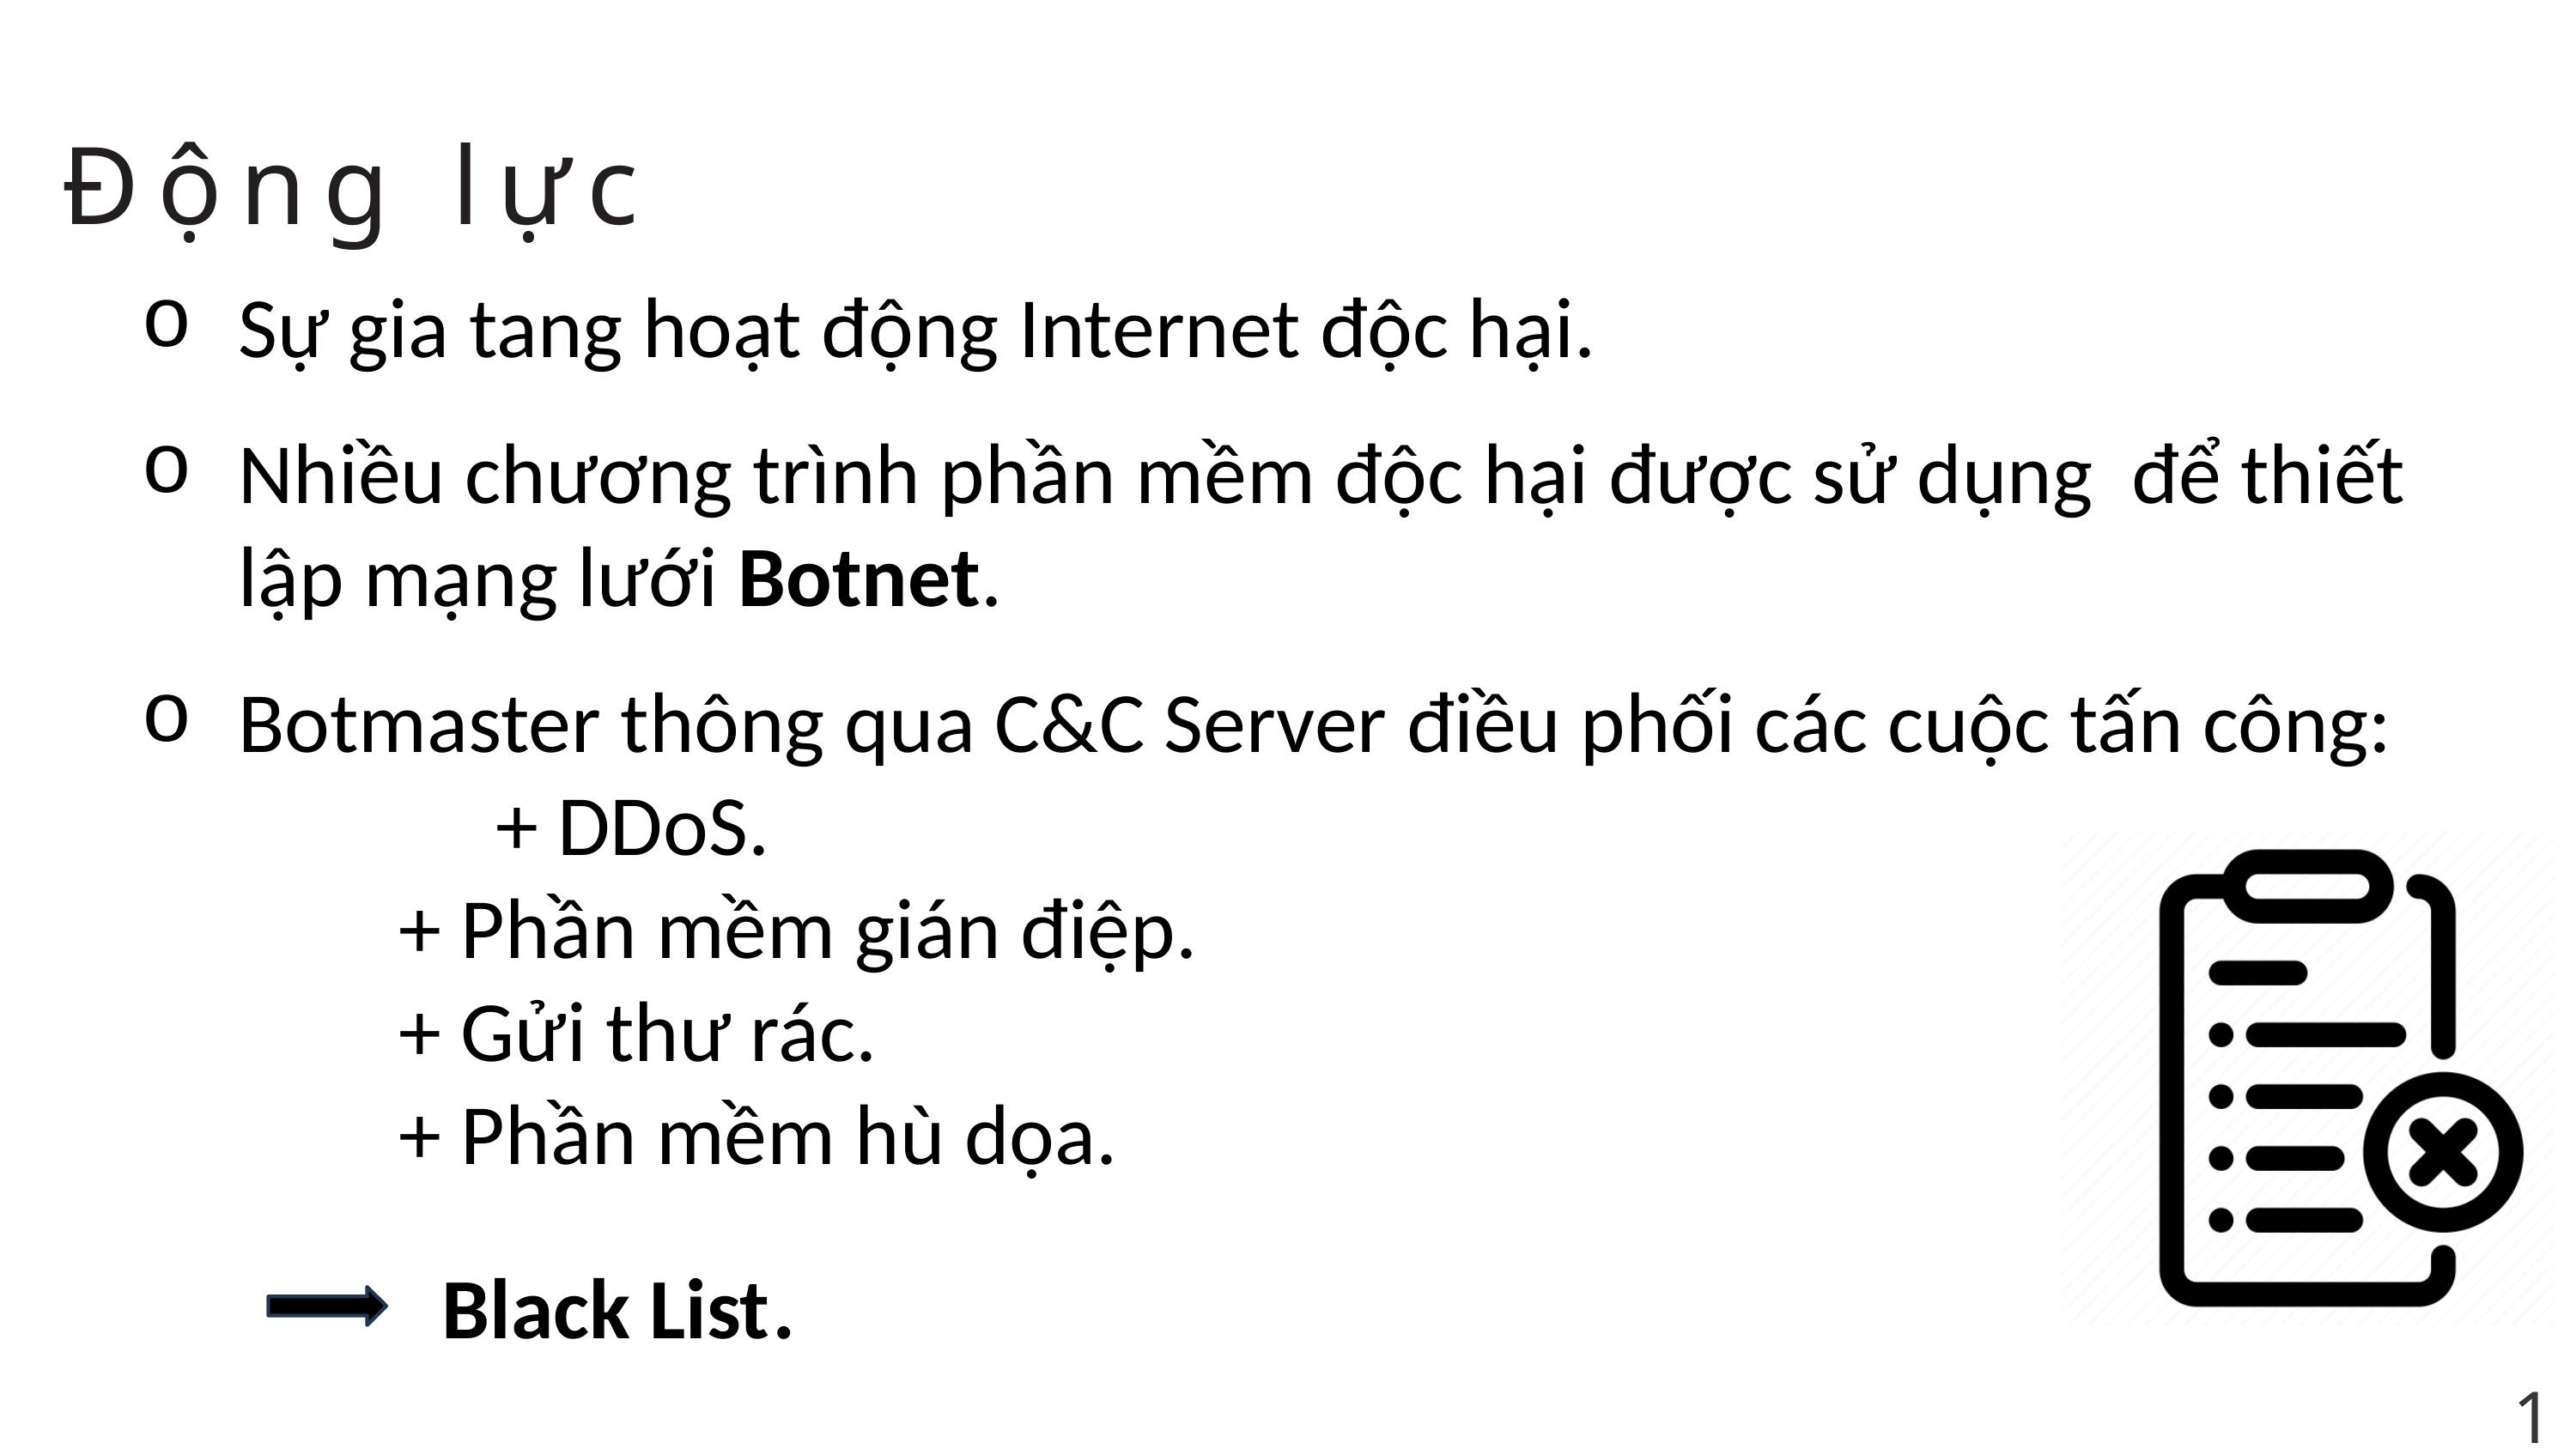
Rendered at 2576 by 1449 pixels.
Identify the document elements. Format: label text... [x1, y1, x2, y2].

text_box [266, 1285, 389, 1327]
picture [2060, 831, 2555, 1325]
text_box Sự gia tang hoạt động Internet độc hại. Nhiều chương trình phần mềm độc hại được sử dụng để thiết lập mạng lưới Botnet. Botmaster thông qua C&C Server điều phối các cuộc tấn công: + DDoS. + Phần mềm gián điệp. + Gửi thư rác. + Phần mềm hù dọa. [129, 265, 2533, 1188]
text_box Black List. [428, 1225, 1664, 1367]
text_box Động lực [61, 0, 2316, 246]
text_box 1 [2484, 1366, 2576, 1449]
